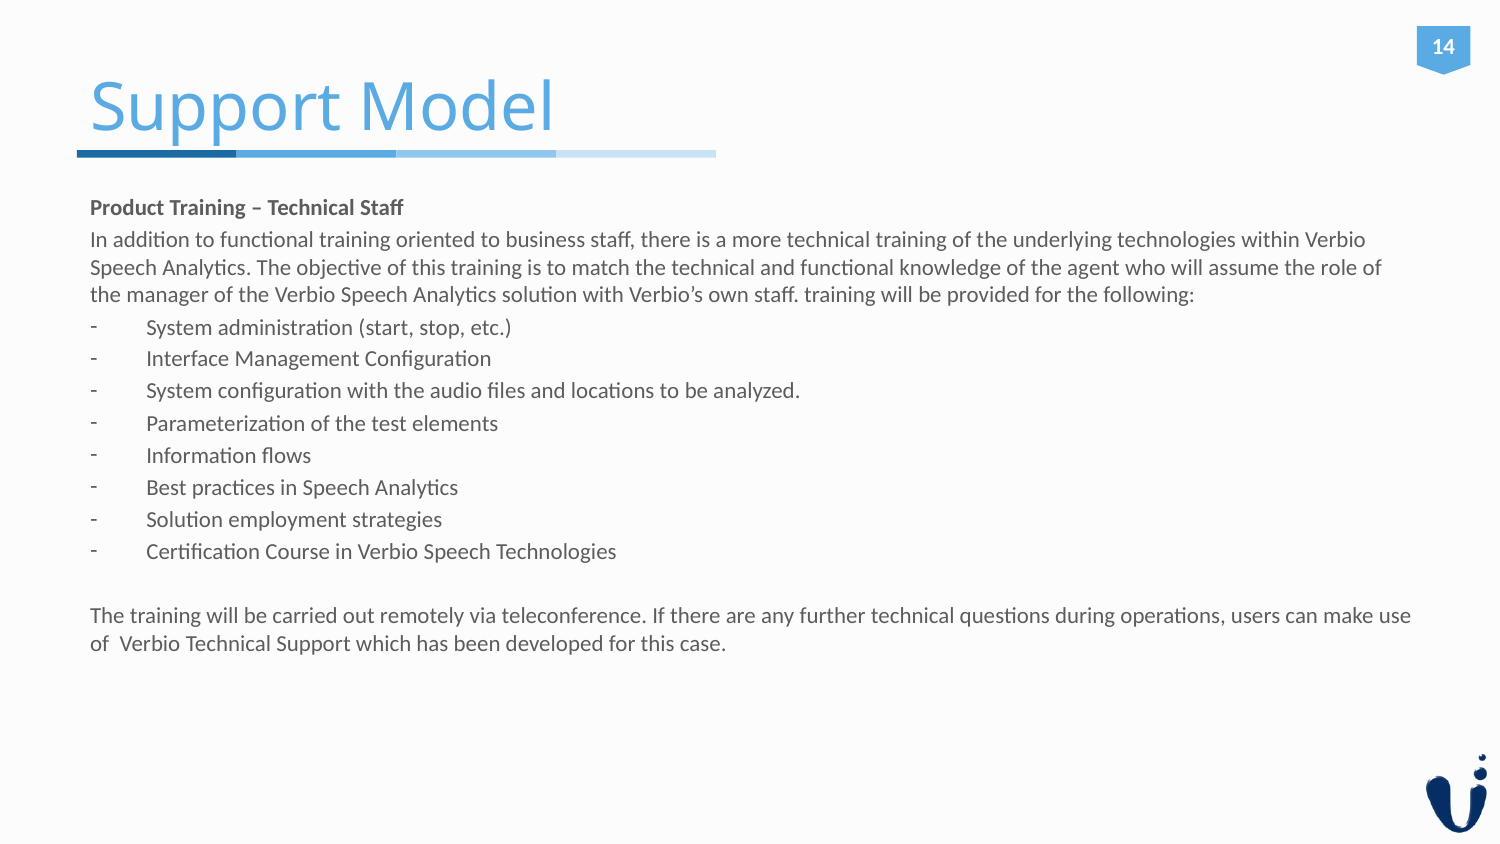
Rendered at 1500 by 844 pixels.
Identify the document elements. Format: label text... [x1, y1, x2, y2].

text_box 14 [1414, 24, 1473, 77]
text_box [76, 149, 717, 158]
title Support Model [74, 60, 1426, 148]
picture [1421, 752, 1492, 834]
list Product Training – Technical Staff In addition to functional training oriented to business staff, there is a more technical training of the underlying technologies within Verbio Speech Analytics. The objective of this training is to match the technical and functional knowledge of the agent who will assume the role of the manager of the Verbio Speech Analytics solution with Verbio’s own staff. training will be provided for the following: System administration (start, stop, etc.) Interface Management Configuration System configuration with the audio files and locations to be analyzed. Parameterization of the test elements Information flows Best practices in Speech Analytics Solution employment strategies Certification Course in Verbio Speech Technologies The training will be carried out remotely via teleconference. If there are any further technical questions during operations, users can make use of Verbio Technical Support which has been developed for this case. [74, 185, 1436, 718]
